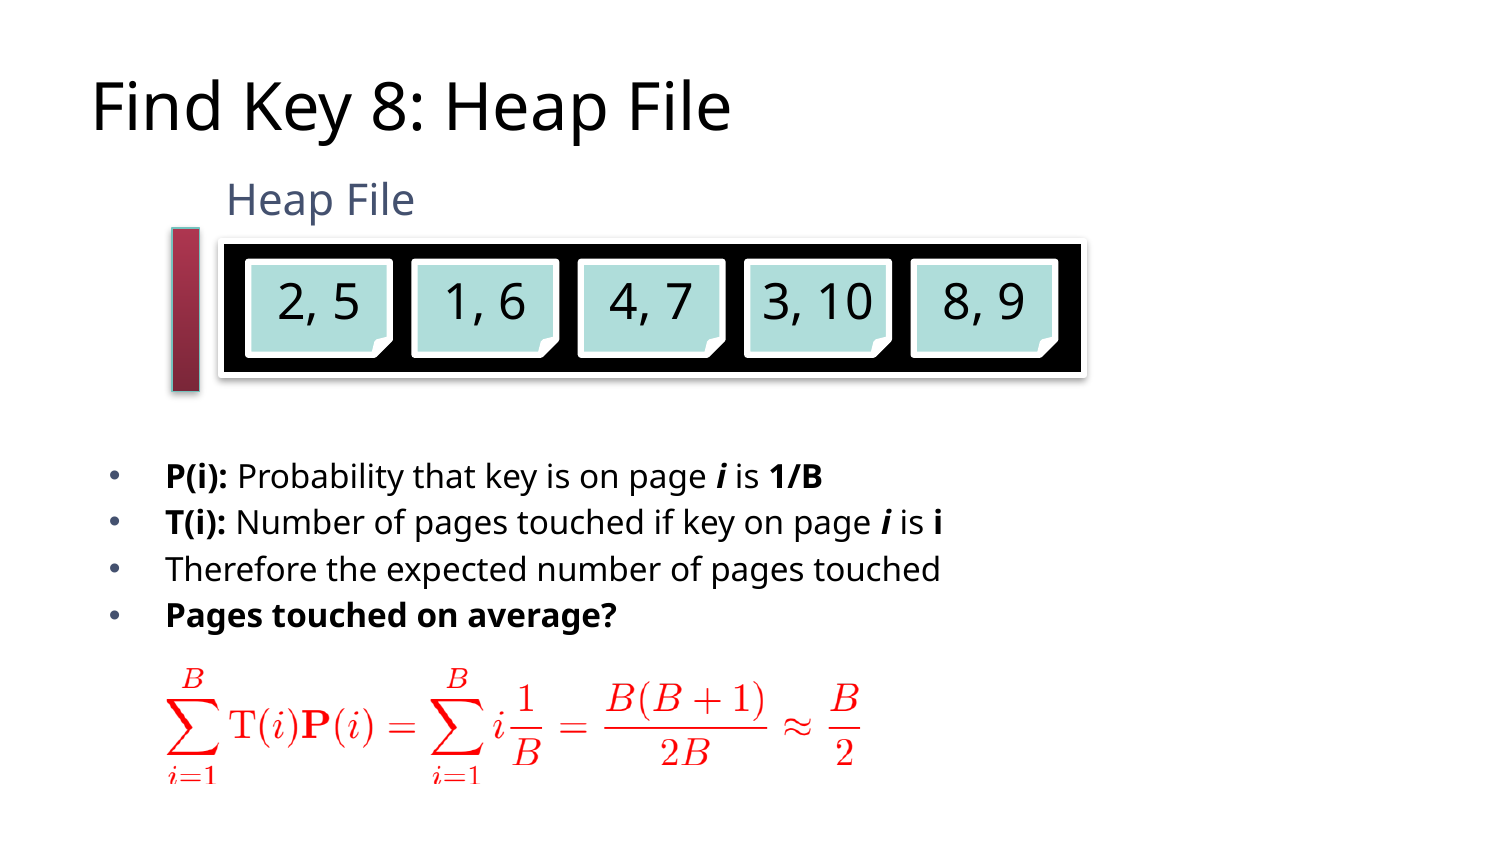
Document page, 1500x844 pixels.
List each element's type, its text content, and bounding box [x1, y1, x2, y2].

text_box [171, 227, 200, 392]
title Find Key 8: Heap File [75, 33, 1425, 175]
picture [166, 668, 861, 784]
list P(i): Probability that key is on page i is 1/B T(i): Number of pages touched if key on page i is i Therefore the expected number of pages touched Pages touched on average? [93, 447, 1444, 844]
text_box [212, 163, 1085, 376]
